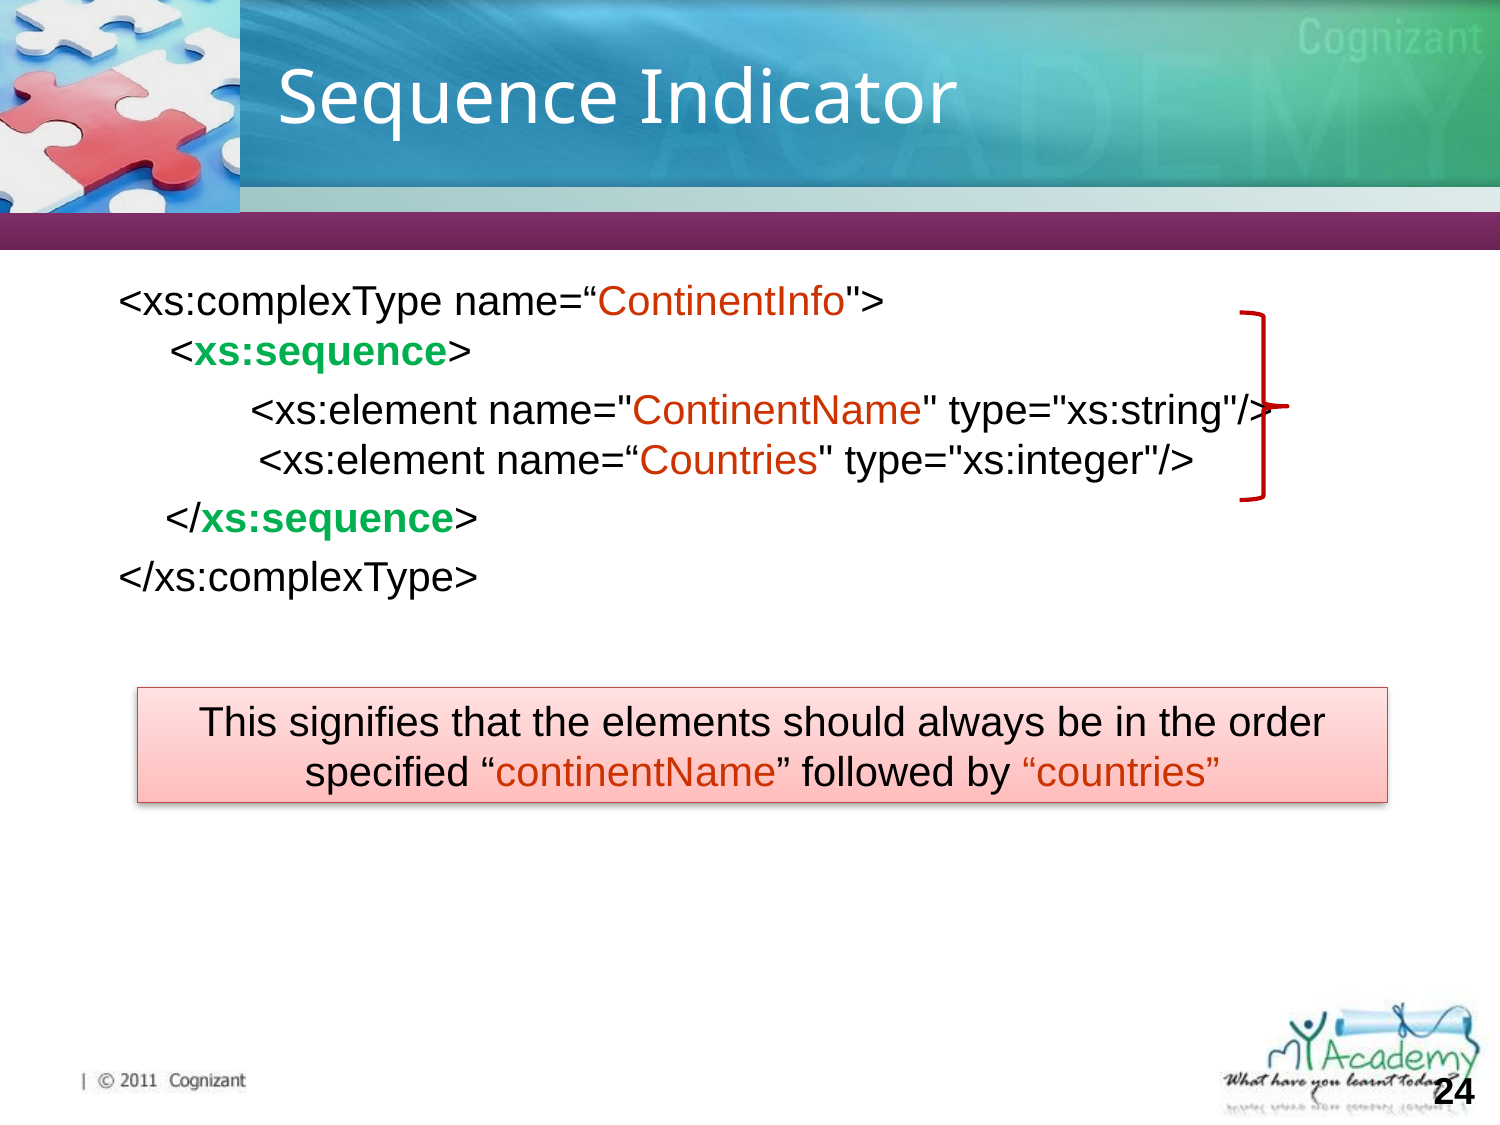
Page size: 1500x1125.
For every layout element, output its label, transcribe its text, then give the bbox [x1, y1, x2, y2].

picture [0, 0, 262, 213]
slide_number ‹#› [1418, 1059, 1492, 1112]
picture [0, 250, 1500, 1125]
list <xs:complexType name=“ContinentInfo"> <xs:sequence> <xs:element name="ContinentName" type="xs:string"/> <xs:element name=“Countries" type="xs:integer"/> </xs:sequence> </xs:complexType> [75, 149, 1500, 1050]
text_box [1239, 312, 1288, 500]
title Sequence Indicator [262, 0, 1500, 149]
text_box This signifies that the elements should always be in the order specified “continentName” followed by “countries” [137, 687, 1388, 803]
